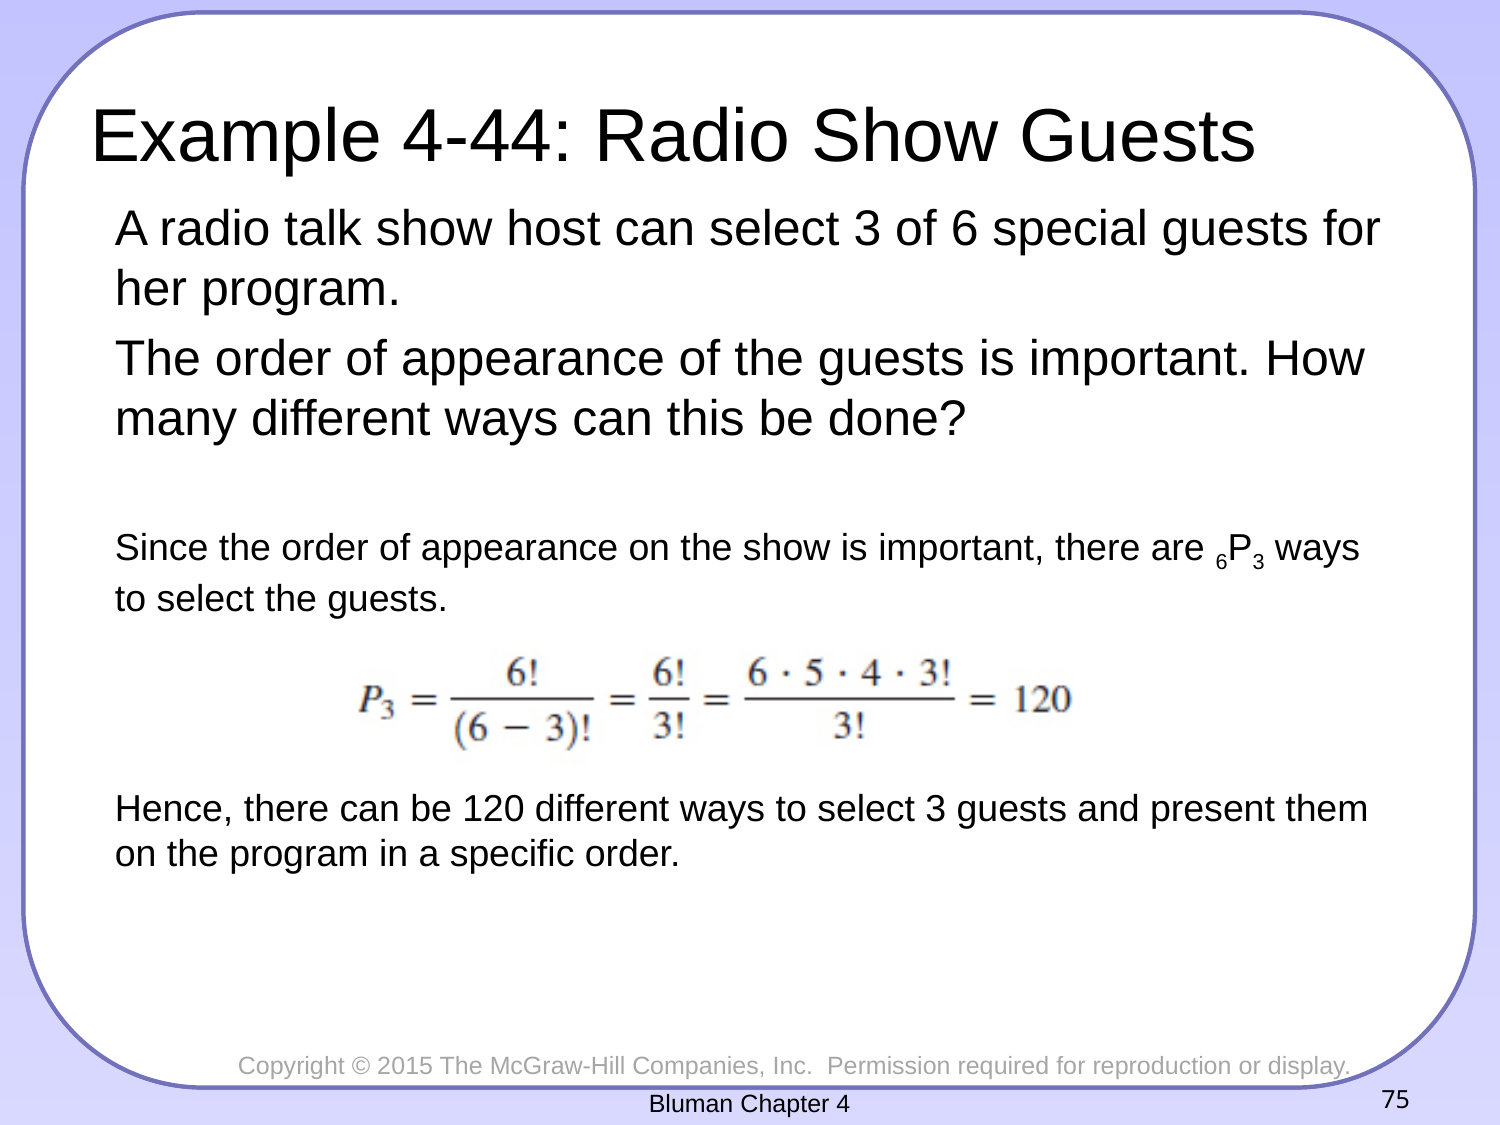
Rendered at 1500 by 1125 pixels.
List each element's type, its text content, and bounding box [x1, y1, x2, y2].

picture [357, 612, 1076, 776]
slide_number 75 [1074, 1049, 1426, 1125]
list A radio talk show host can select 3 of 6 special guests for her program. The order of appearance of the guests is important. How many different ways can this be done? Since the order of appearance on the show is important, there are 6P3 ways to select the guests. Hence, there can be 120 different ways to select 3 guests and present them on the program in a specific order. [99, 187, 1413, 975]
footer Bluman Chapter 4 [512, 1049, 988, 1125]
title Example 4-44: Radio Show Guests [75, 75, 1425, 188]
